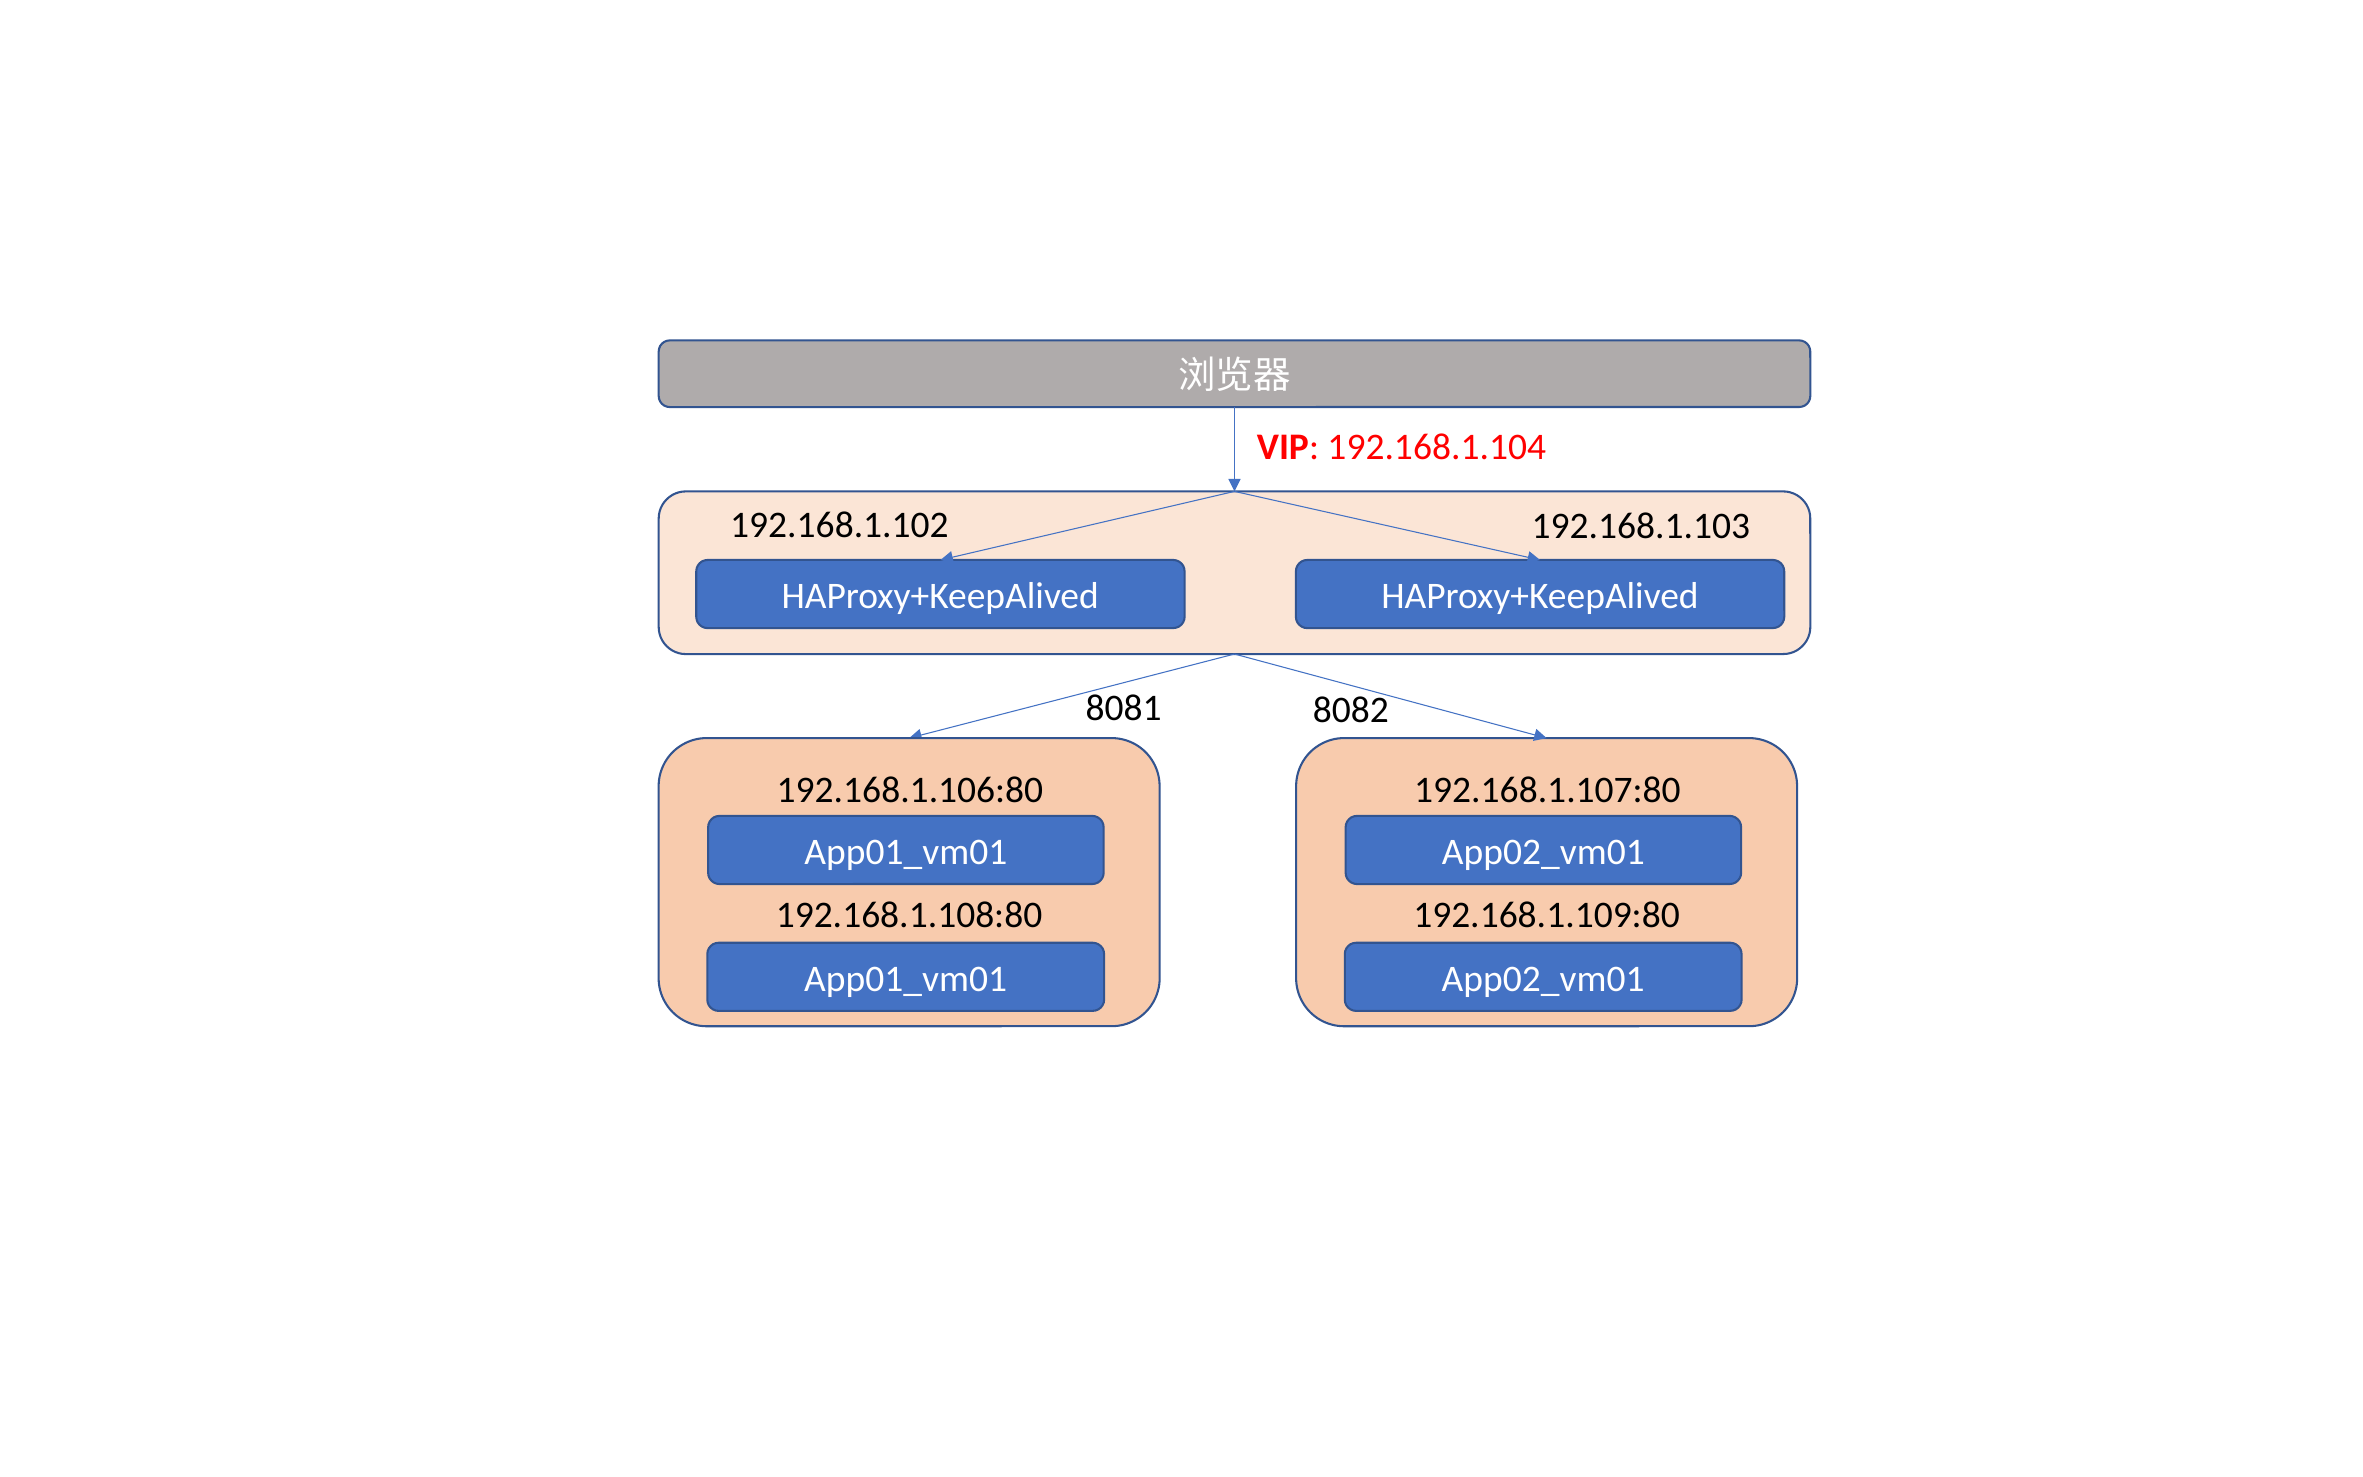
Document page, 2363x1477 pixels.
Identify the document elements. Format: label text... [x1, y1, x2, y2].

text_box 192.168.1.103 [1541, 493, 1766, 554]
text_box [657, 490, 1812, 656]
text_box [909, 654, 1234, 739]
text_box App02_vm01 [1344, 814, 1743, 886]
text_box HAProxy+KeepAlived [1294, 558, 1786, 630]
text_box 192.168.1.102 [715, 492, 940, 553]
text_box HAProxy+KeepAlived [695, 558, 1186, 630]
text_box 192.168.1.108:80 [761, 882, 1058, 942]
text_box App01_vm01 [706, 941, 1106, 1012]
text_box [1234, 491, 1541, 560]
text_box 192.168.1.109:80 [1398, 882, 1695, 942]
text_box [657, 737, 1161, 1028]
text_box 192.168.1.106:80 [761, 757, 1059, 817]
text_box 192.168.1.107:80 [1399, 757, 1696, 817]
text_box App02_vm01 [1343, 941, 1743, 1012]
text_box VIP: 192.168.1.104 [1242, 414, 1562, 475]
text_box 浏览器 [657, 339, 1812, 409]
text_box App01_vm01 [707, 814, 1105, 886]
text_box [1234, 654, 1547, 739]
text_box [940, 491, 1234, 560]
text_box [1295, 737, 1799, 1028]
